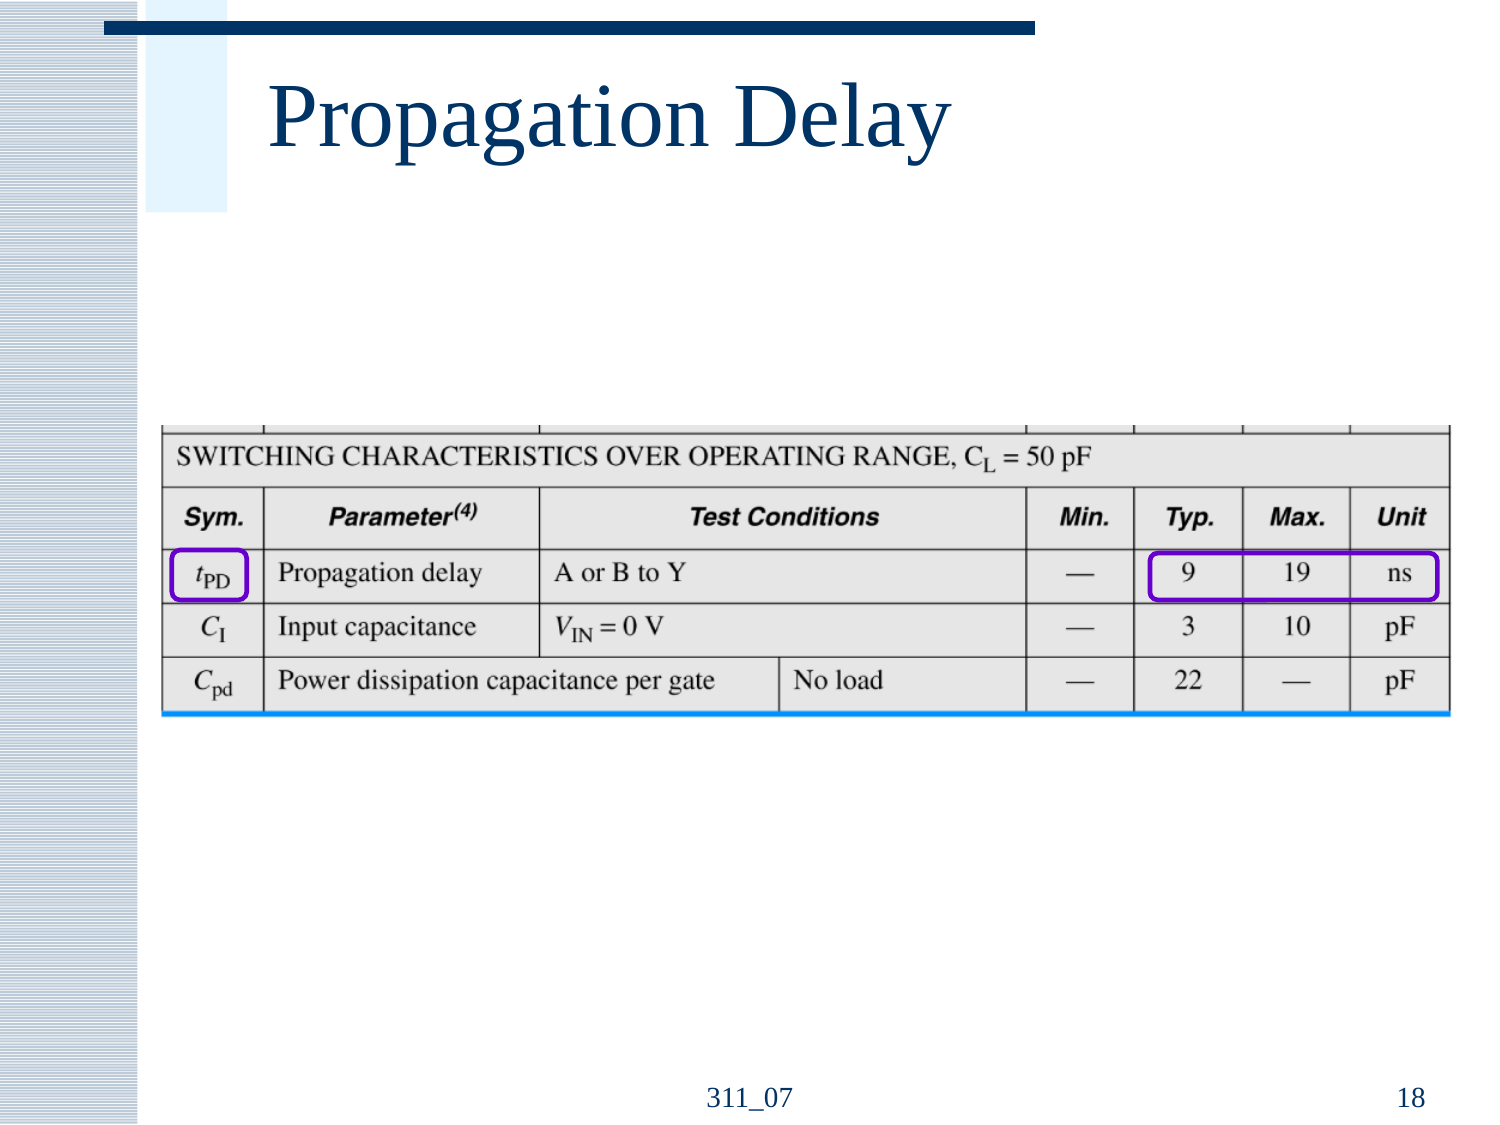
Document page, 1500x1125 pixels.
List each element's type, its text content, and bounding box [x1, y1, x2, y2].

picture [137, 424, 1476, 726]
footer 311_07 [612, 1045, 888, 1122]
slide_number 18 [1080, 1045, 1442, 1122]
title Propagation Delay [251, 24, 1463, 213]
